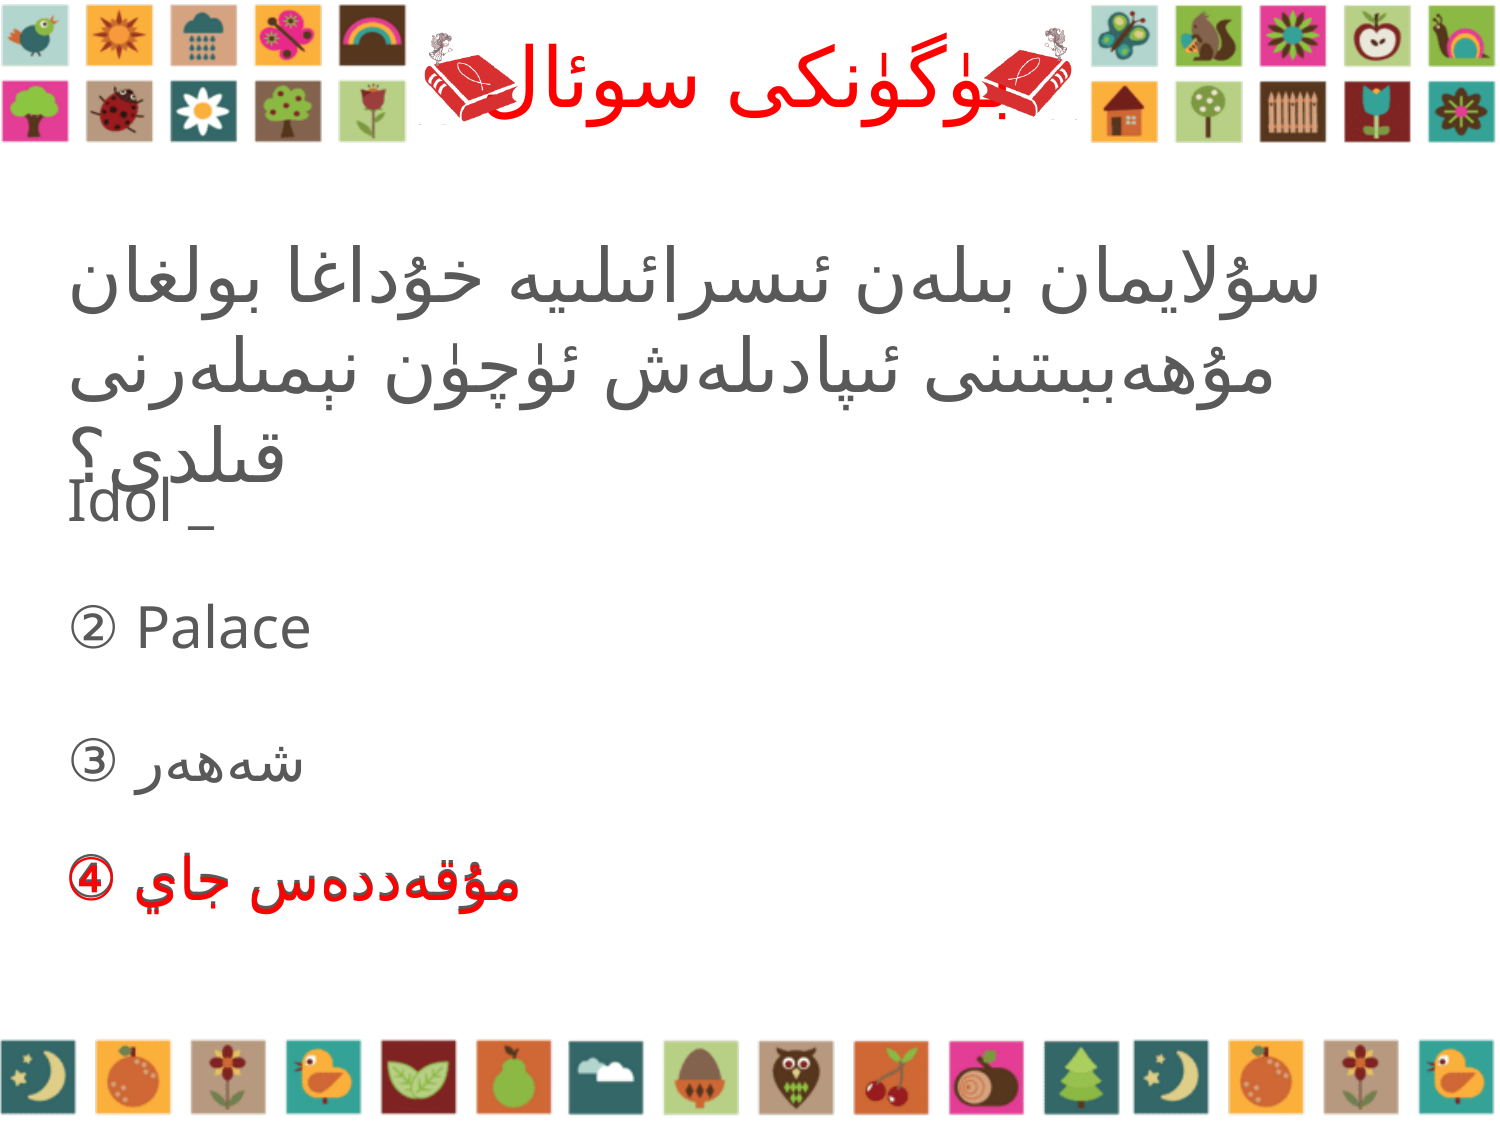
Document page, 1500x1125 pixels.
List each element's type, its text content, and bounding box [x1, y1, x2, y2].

text_box بۈگۈنكى سوئال [547, 16, 1078, 131]
text_box ③ شەھەر [53, 716, 1483, 801]
text_box ④ مۇقەددەس جاي [50, 834, 1480, 919]
picture [0, 3, 550, 150]
text_box سۇلايمان بىلەن ئىسرائىلىيە خۇداغا بولغان مۇھەببىتىنى ئىپادىلەش ئۈچۈن نېمىلەرنى قىلدى؟ [53, 219, 1436, 456]
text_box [0, 1028, 1500, 1118]
text_box Idol _ [53, 456, 1436, 541]
picture [950, 3, 1500, 150]
text_box ② Palace [53, 582, 1436, 668]
